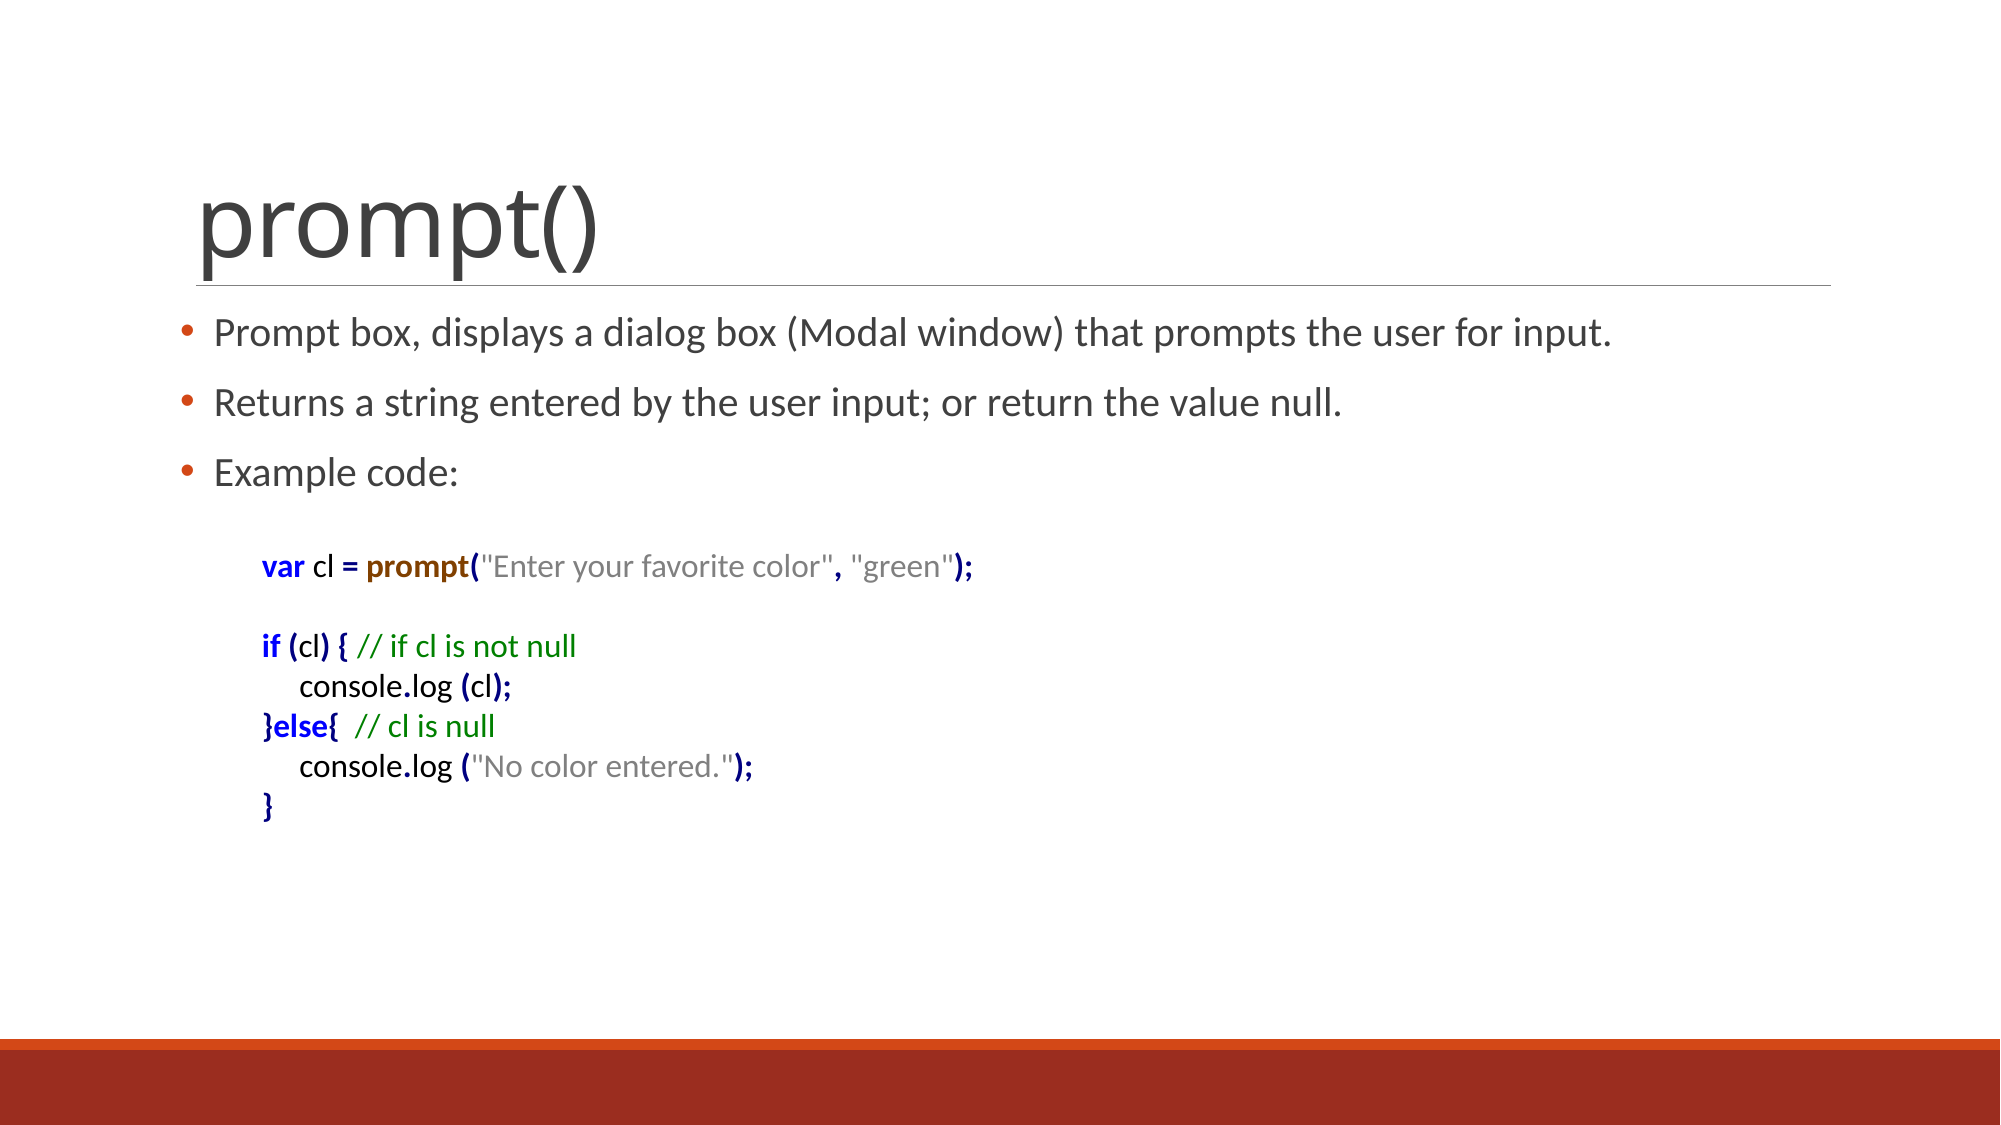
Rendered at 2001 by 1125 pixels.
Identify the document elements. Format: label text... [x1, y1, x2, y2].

title prompt() [180, 47, 1830, 285]
list Prompt box, displays a dialog box (Modal window) that prompts the user for input. Returns a string entered by the user input; or return the value null. Example code: [180, 302, 1830, 963]
text_box var cl = prompt("Enter your favorite color", "green"); if (cl) { // if cl is not null console.log (cl); }else{ // cl is null console.log ("No color entered."); } [247, 537, 1248, 832]
